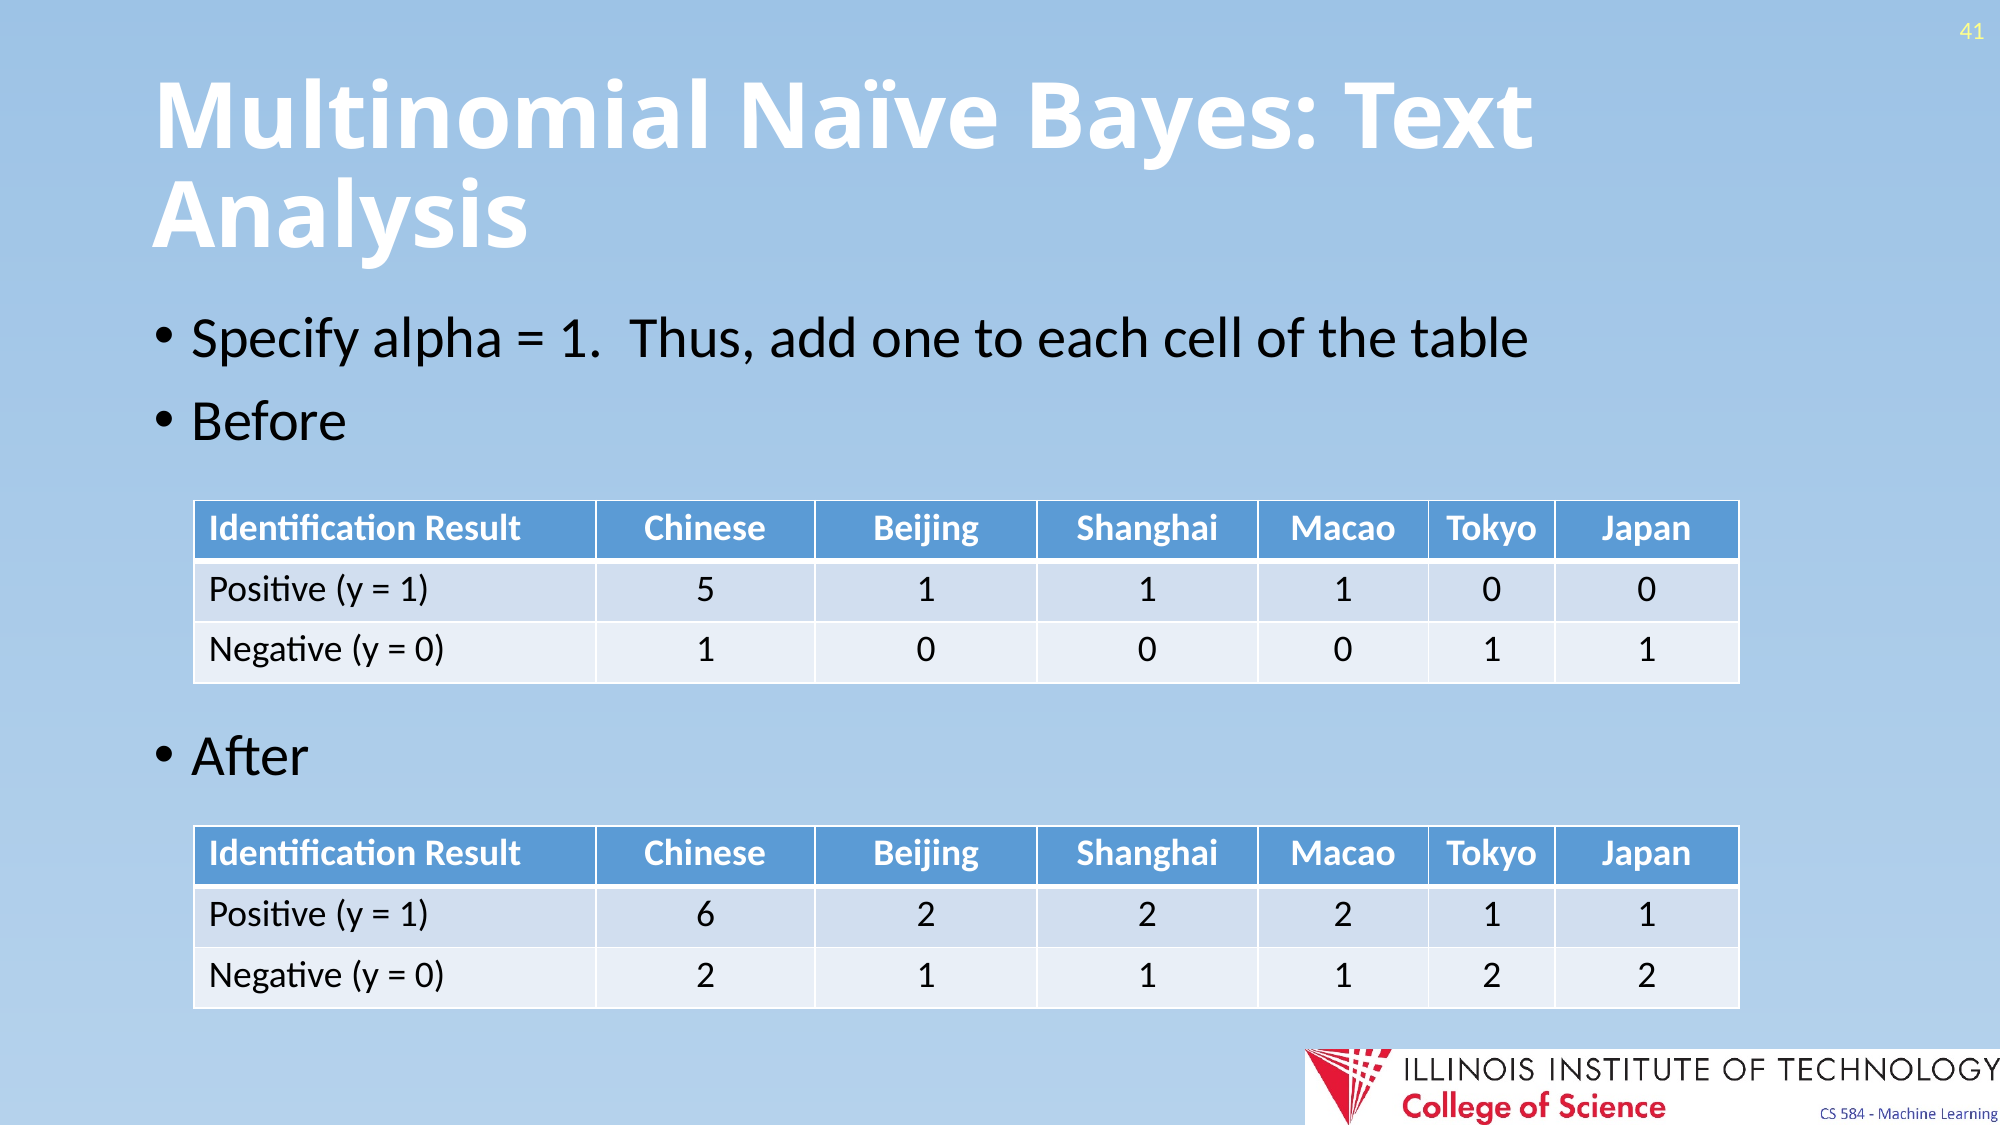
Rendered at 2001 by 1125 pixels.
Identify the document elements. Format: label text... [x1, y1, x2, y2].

table_cell 1 [1429, 623, 1554, 682]
table_cell 1 [1556, 623, 1738, 682]
table_cell 2 [597, 948, 814, 1007]
table_cell 0 [1038, 623, 1257, 682]
table_header Japan [1556, 501, 1738, 558]
table_cell 5 [597, 564, 814, 621]
table_header Macao [1259, 501, 1428, 558]
table_cell 1 [1429, 889, 1554, 947]
table_cell Negative (y = 0) [195, 948, 595, 1007]
table_cell 1 [1038, 564, 1257, 621]
table_header Chinese [597, 501, 814, 558]
table_cell Positive (y = 1) [195, 564, 595, 621]
table_cell 2 [1038, 889, 1257, 947]
table_header Beijing [816, 501, 1036, 558]
table_cell Negative (y = 0) [195, 623, 595, 682]
slide_number 41 [1550, 0, 2000, 60]
table_header Japan [1556, 827, 1738, 884]
table_cell 1 [1259, 564, 1428, 621]
table_cell 1 [597, 623, 814, 682]
table_cell 0 [1429, 564, 1554, 621]
table_cell 2 [1556, 948, 1738, 1007]
table_cell 1 [1259, 948, 1428, 1007]
table_cell 1 [1038, 948, 1257, 1007]
table_header Chinese [597, 827, 814, 884]
list Specify alpha = 1. Thus, add one to each cell of the table Before After [139, 299, 1864, 1014]
table_header Tokyo [1429, 501, 1554, 558]
table_header Identification Result [195, 827, 595, 884]
table_cell 0 [1556, 564, 1738, 621]
table_cell 0 [1259, 623, 1428, 682]
table_header Identification Result [195, 501, 595, 558]
table_cell 1 [816, 564, 1036, 621]
table_header Macao [1259, 827, 1428, 884]
picture [1305, 1049, 2000, 1125]
table_header Shanghai [1038, 827, 1257, 884]
title Multinomial Naïve Bayes: Text Analysis [137, 59, 1863, 278]
table_cell 0 [816, 623, 1036, 682]
table_cell Positive (y = 1) [195, 889, 595, 947]
table_cell 6 [597, 889, 814, 947]
table_header Beijing [816, 827, 1036, 884]
table_cell 2 [1429, 948, 1554, 1007]
table_header Shanghai [1038, 501, 1257, 558]
table_header Tokyo [1429, 827, 1554, 884]
table_cell 1 [1556, 889, 1738, 947]
table_cell 2 [816, 889, 1036, 947]
table_cell 2 [1259, 889, 1428, 947]
table_cell 1 [816, 948, 1036, 1007]
